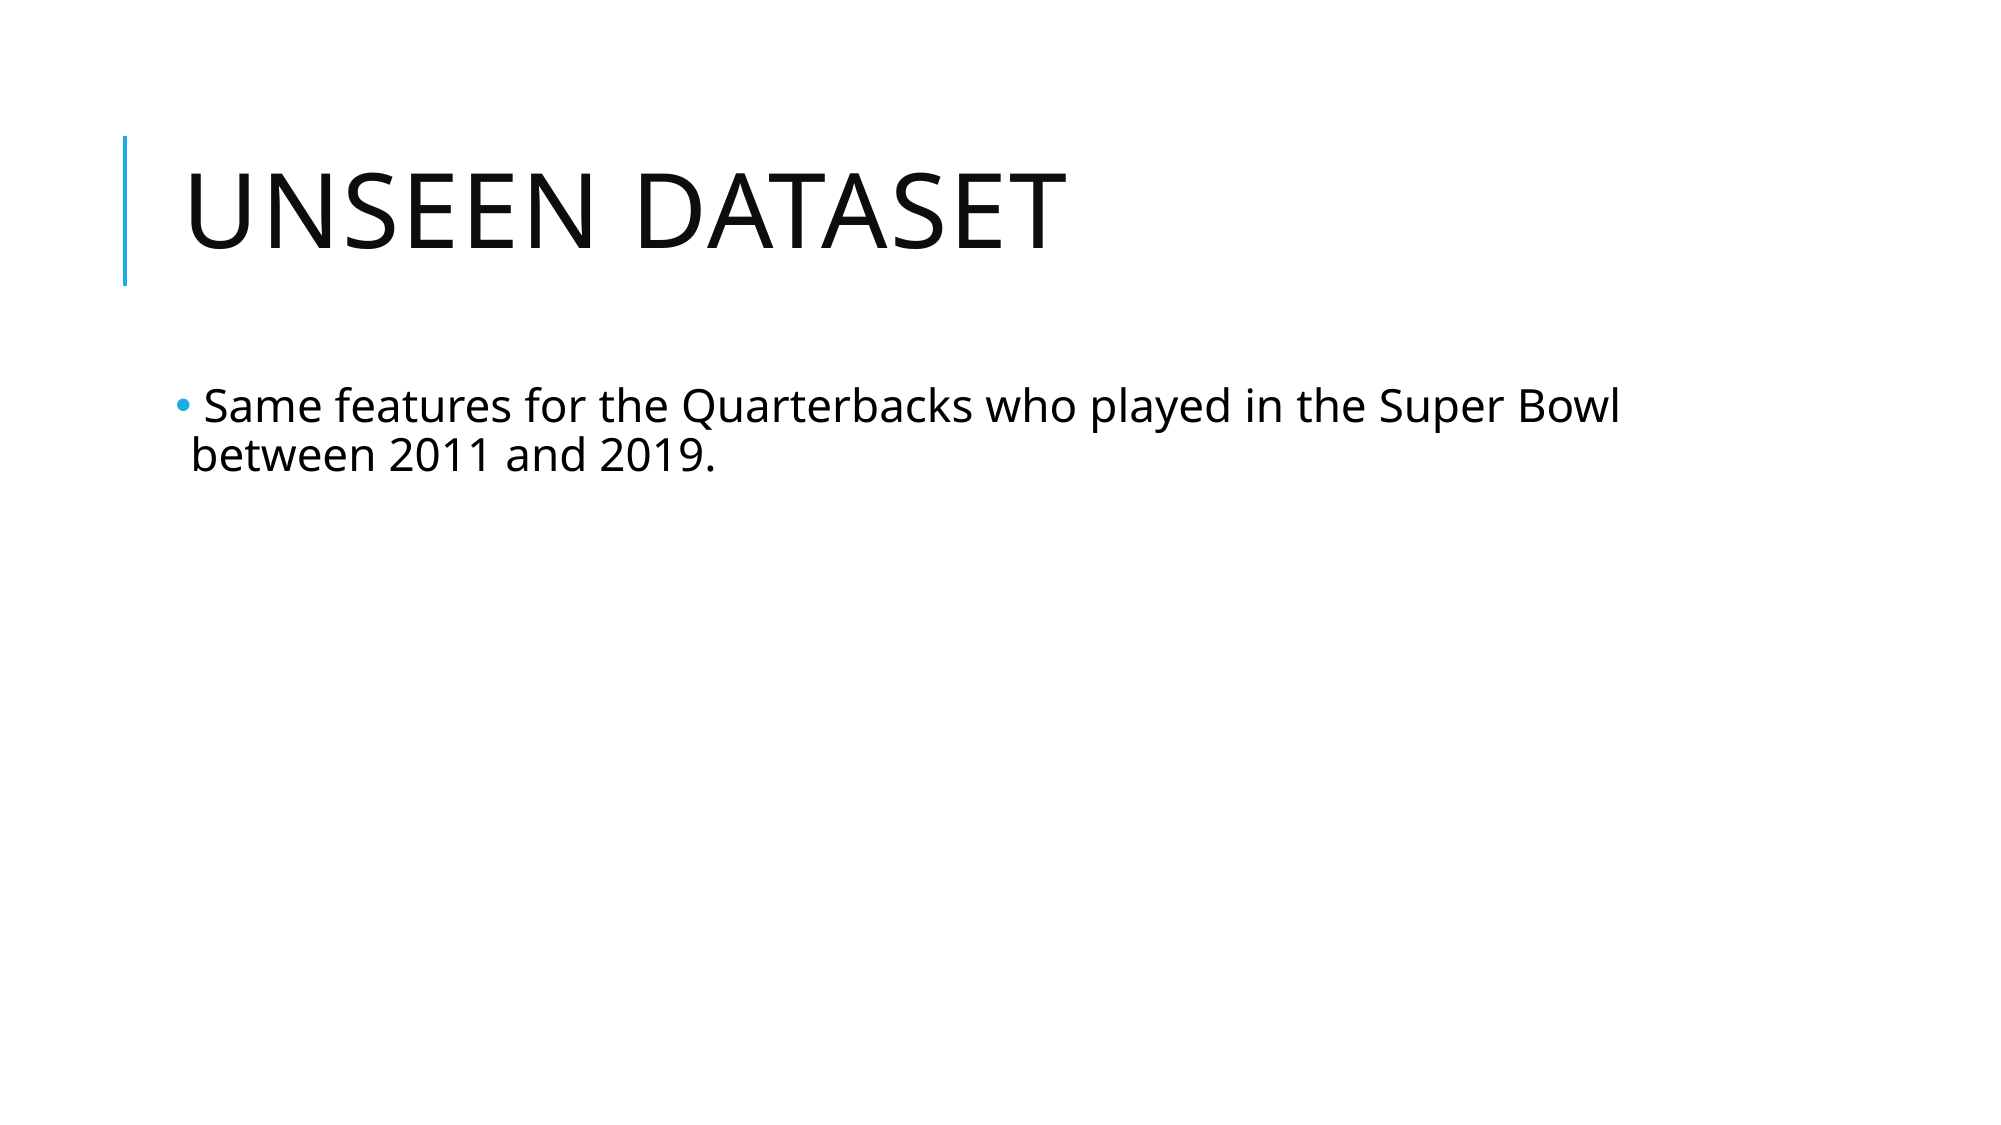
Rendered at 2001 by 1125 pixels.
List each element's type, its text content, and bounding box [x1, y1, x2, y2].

title Unseen Dataset [168, 96, 1763, 342]
list Same features for the Quarterbacks who played in the Super Bowl between 2011 and 2019. [168, 375, 1763, 1035]
